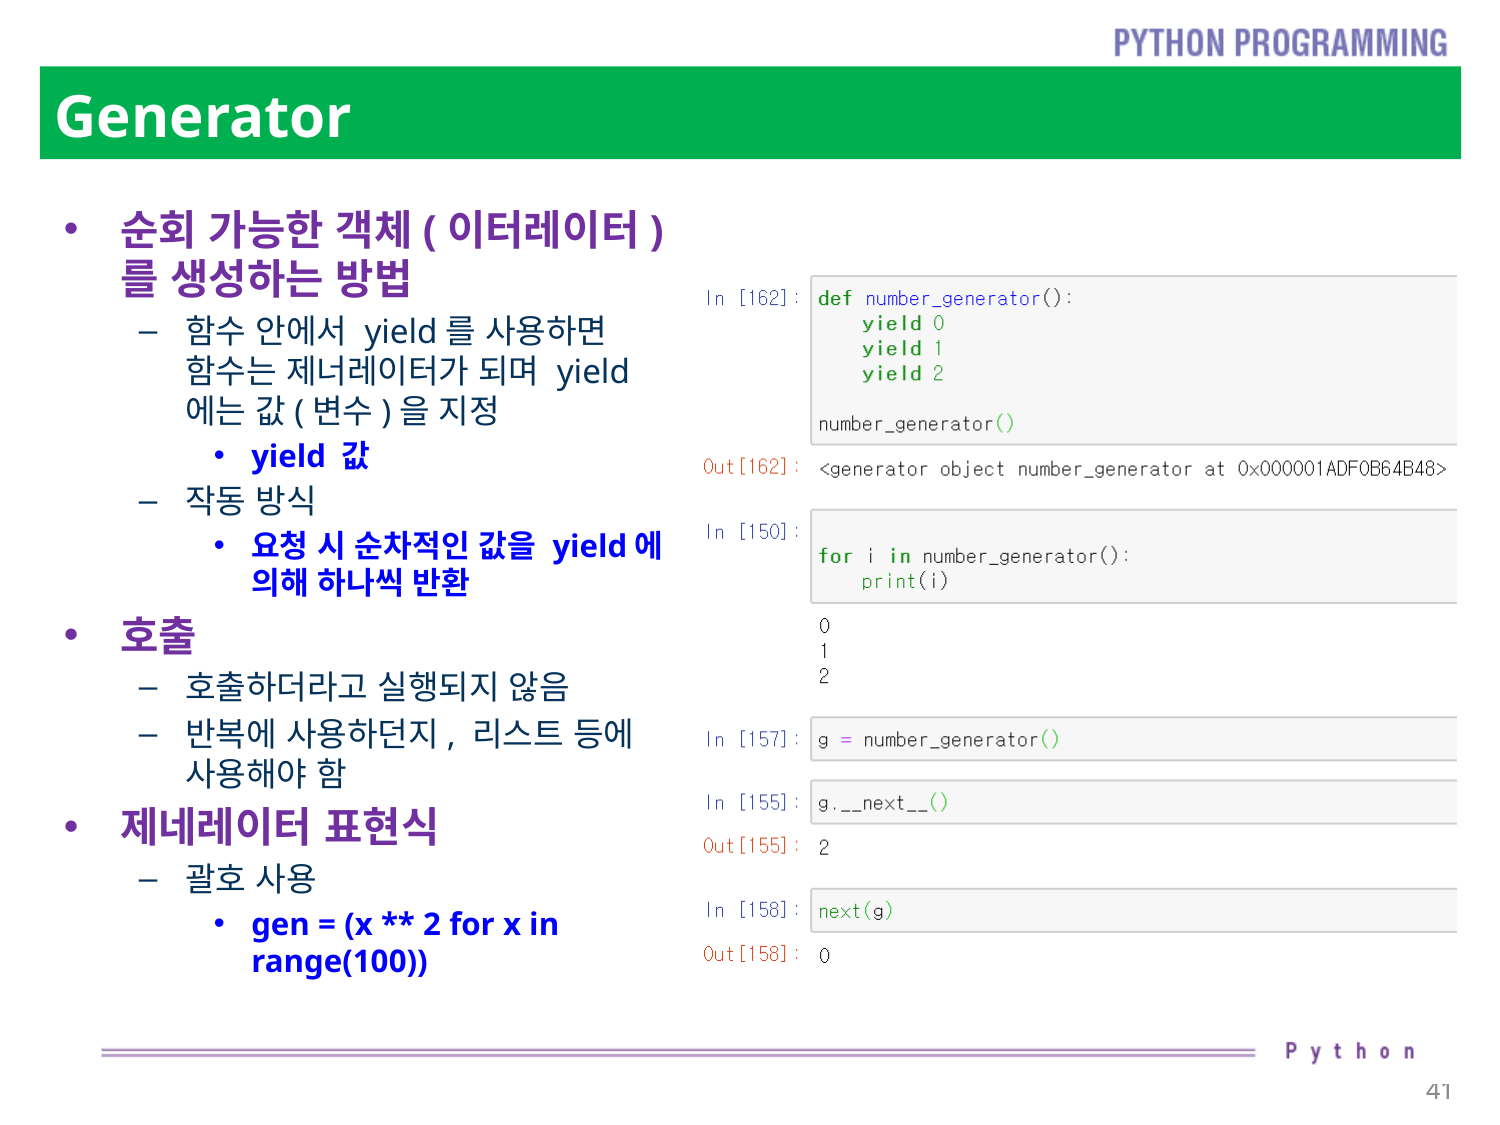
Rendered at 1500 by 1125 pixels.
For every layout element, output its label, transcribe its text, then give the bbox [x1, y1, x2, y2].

picture [694, 264, 1458, 972]
picture [1106, 13, 1462, 66]
picture [18, 1020, 1483, 1084]
list 순회 가능한 객체(이터레이터)를 생성하는 방법 함수 안에서 yield를 사용하면 함수는 제너레이터가 되며 yield에는 값(변수)을 지정 yield 값 작동 방식 요청 시 순차적인 값을 yield에 의해 하나씩 반환 호출 호출하더라고 실행되지 않음 반복에 사용하던지, 리스트 등에 사용해야 함 제네레이터 표현식 괄호 사용 gen = (x ** 2 for x in range(100)) [48, 195, 680, 1041]
slide_number 41 [1119, 1071, 1470, 1112]
title Generator [39, 76, 1444, 152]
